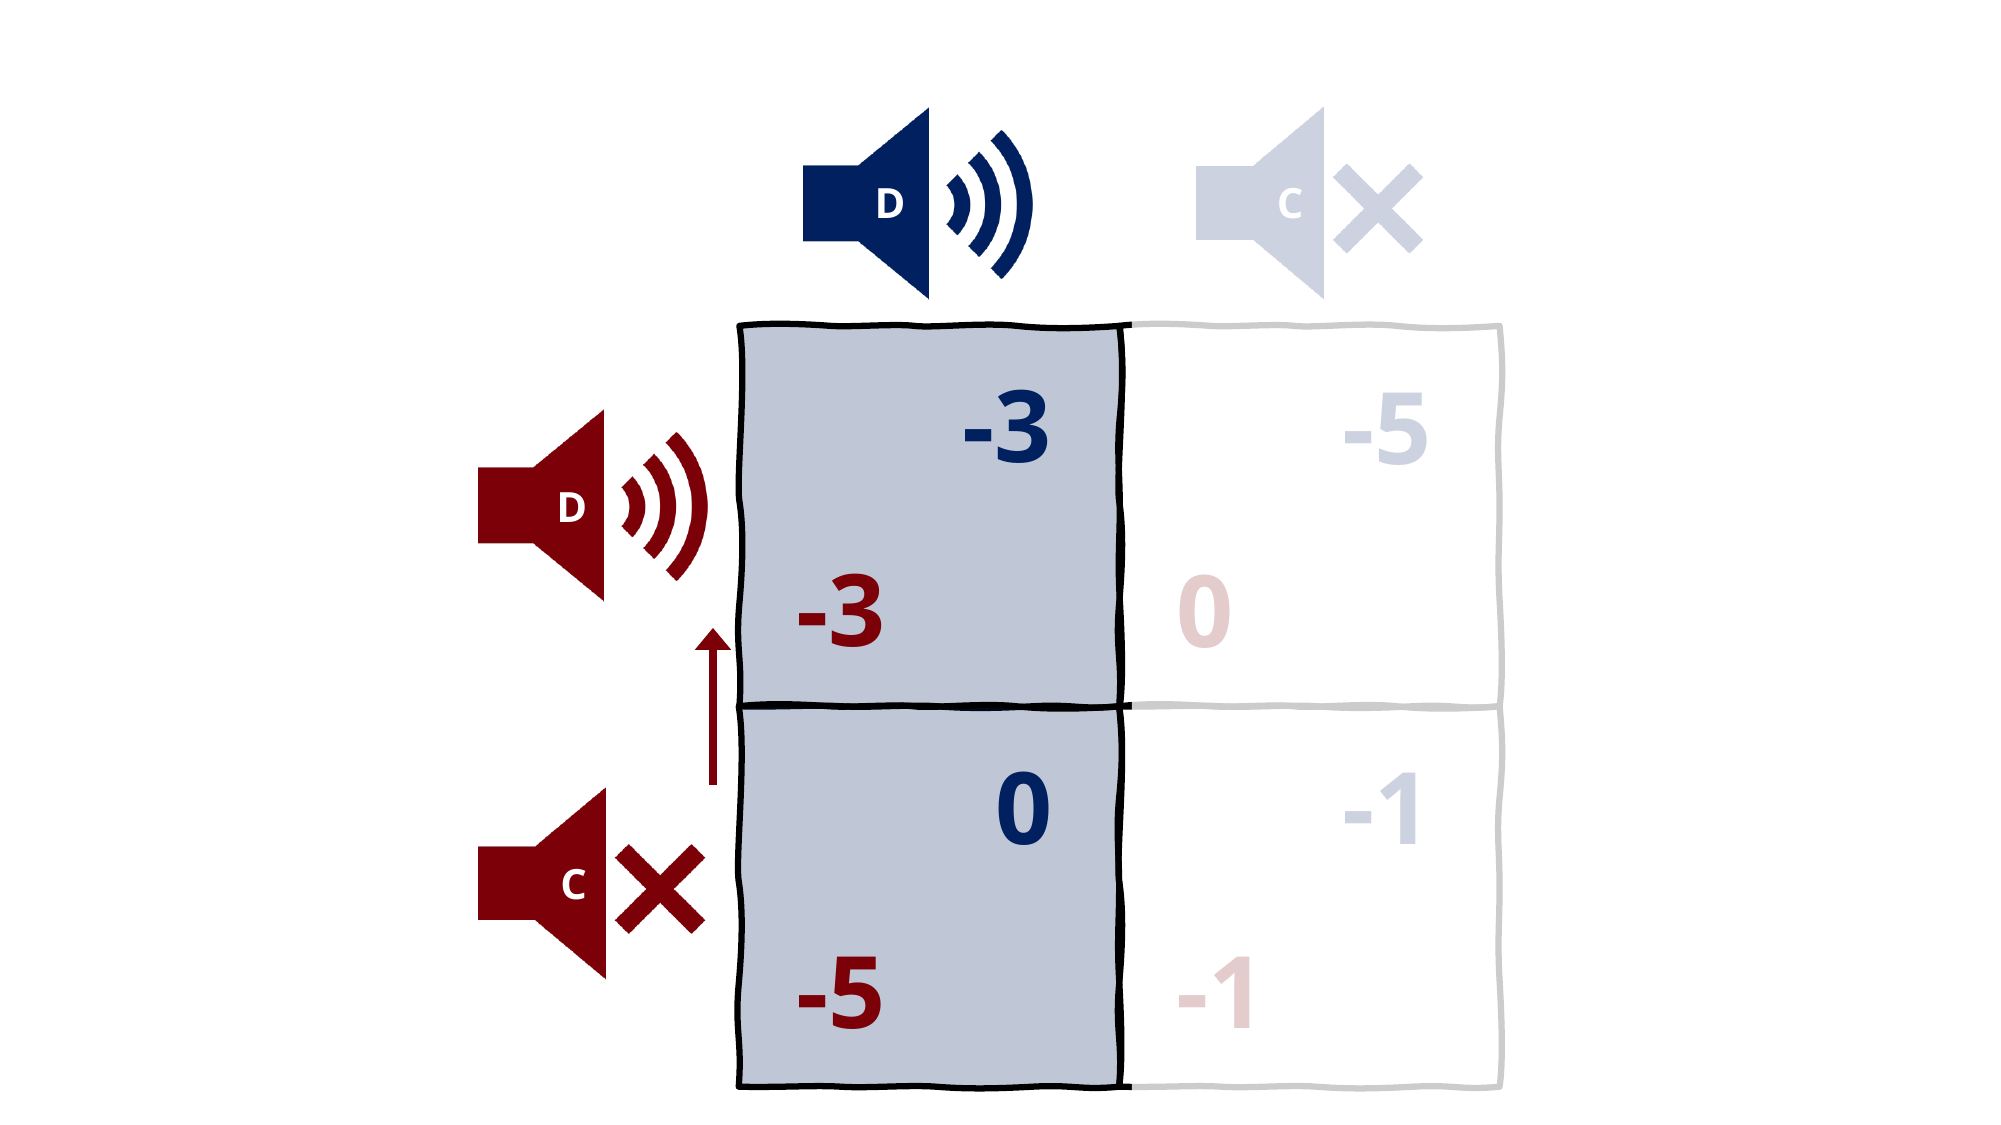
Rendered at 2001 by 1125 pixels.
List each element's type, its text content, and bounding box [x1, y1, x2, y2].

text_box -3 [781, 538, 1078, 674]
text_box 0 [793, 737, 1067, 873]
picture [793, 67, 1065, 339]
text_box [1117, 705, 1131, 1087]
picture [1173, 66, 1446, 339]
text_box -5 [781, 920, 1078, 1056]
text_box [738, 323, 1122, 708]
text_box -3 [780, 355, 1067, 491]
picture [455, 747, 728, 1019]
text_box [1131, 85, 1513, 1105]
picture [468, 369, 740, 641]
text_box [737, 704, 1122, 1089]
text_box [1117, 324, 1131, 706]
